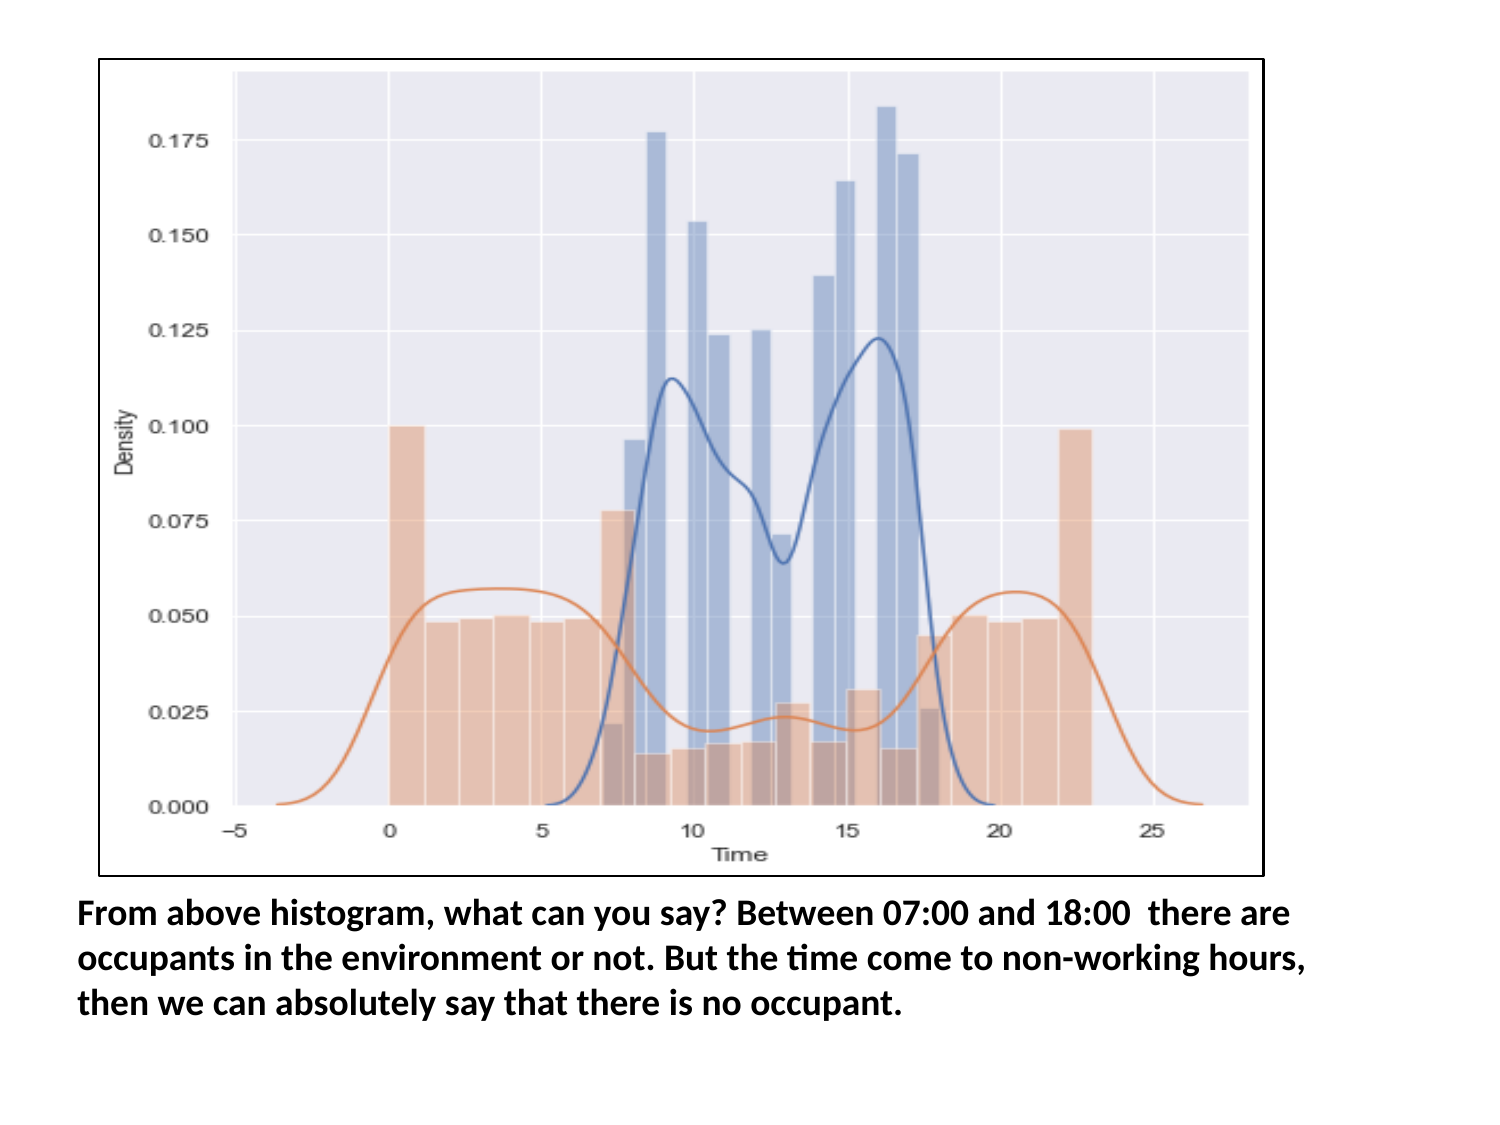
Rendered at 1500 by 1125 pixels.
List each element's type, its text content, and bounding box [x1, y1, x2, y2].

picture [99, 59, 1263, 876]
text_box From above histogram, what can you say? Between 07:00 and 18:00 there are occupants in the environment or not. But the time come to non-working hours, then we can absolutely say that there is no occupant. [62, 880, 1375, 1031]
